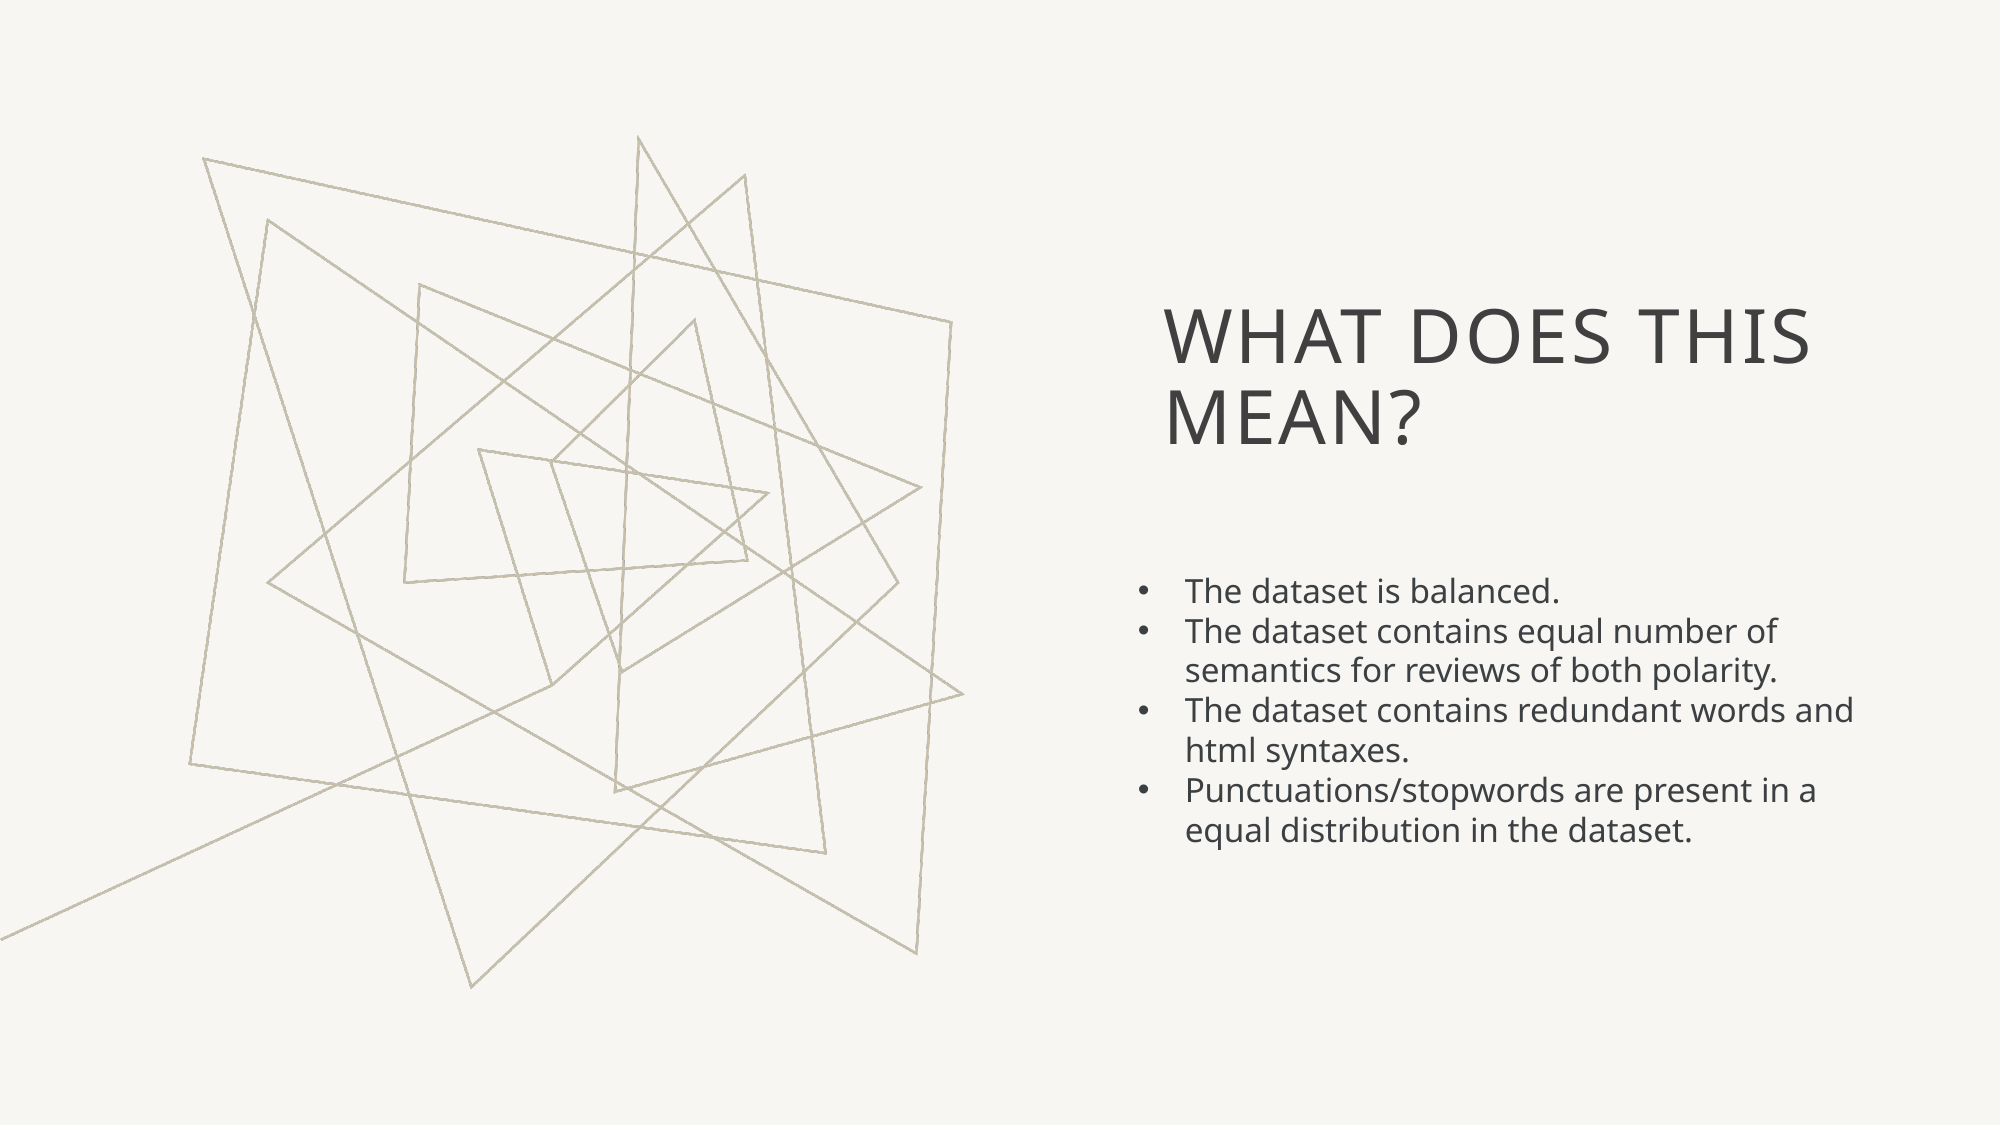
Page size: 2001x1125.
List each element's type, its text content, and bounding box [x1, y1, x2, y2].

text_box The dataset is balanced. The dataset contains equal number of semantics for reviews of both polarity. The dataset contains redundant words and html syntaxes. Punctuations/stopwords are present in a equal distribution in the dataset. [1123, 562, 1911, 890]
title What does this mean? [1148, 239, 1834, 521]
picture [0, 135, 965, 989]
